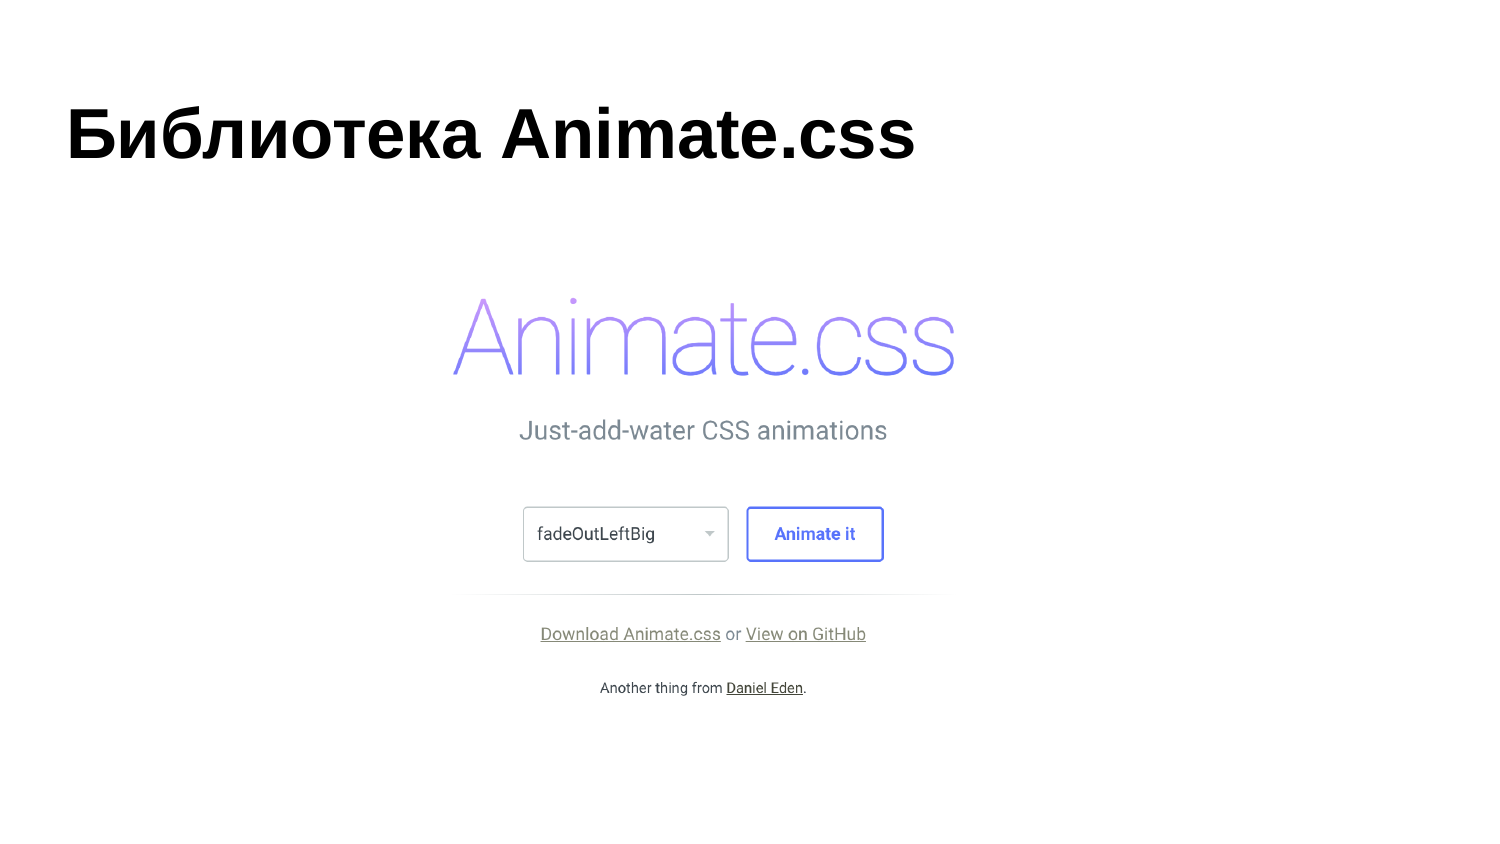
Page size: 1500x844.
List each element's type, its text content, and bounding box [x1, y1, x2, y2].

title Библиотека Animate.css [51, 72, 1449, 167]
picture [316, 188, 1120, 806]
